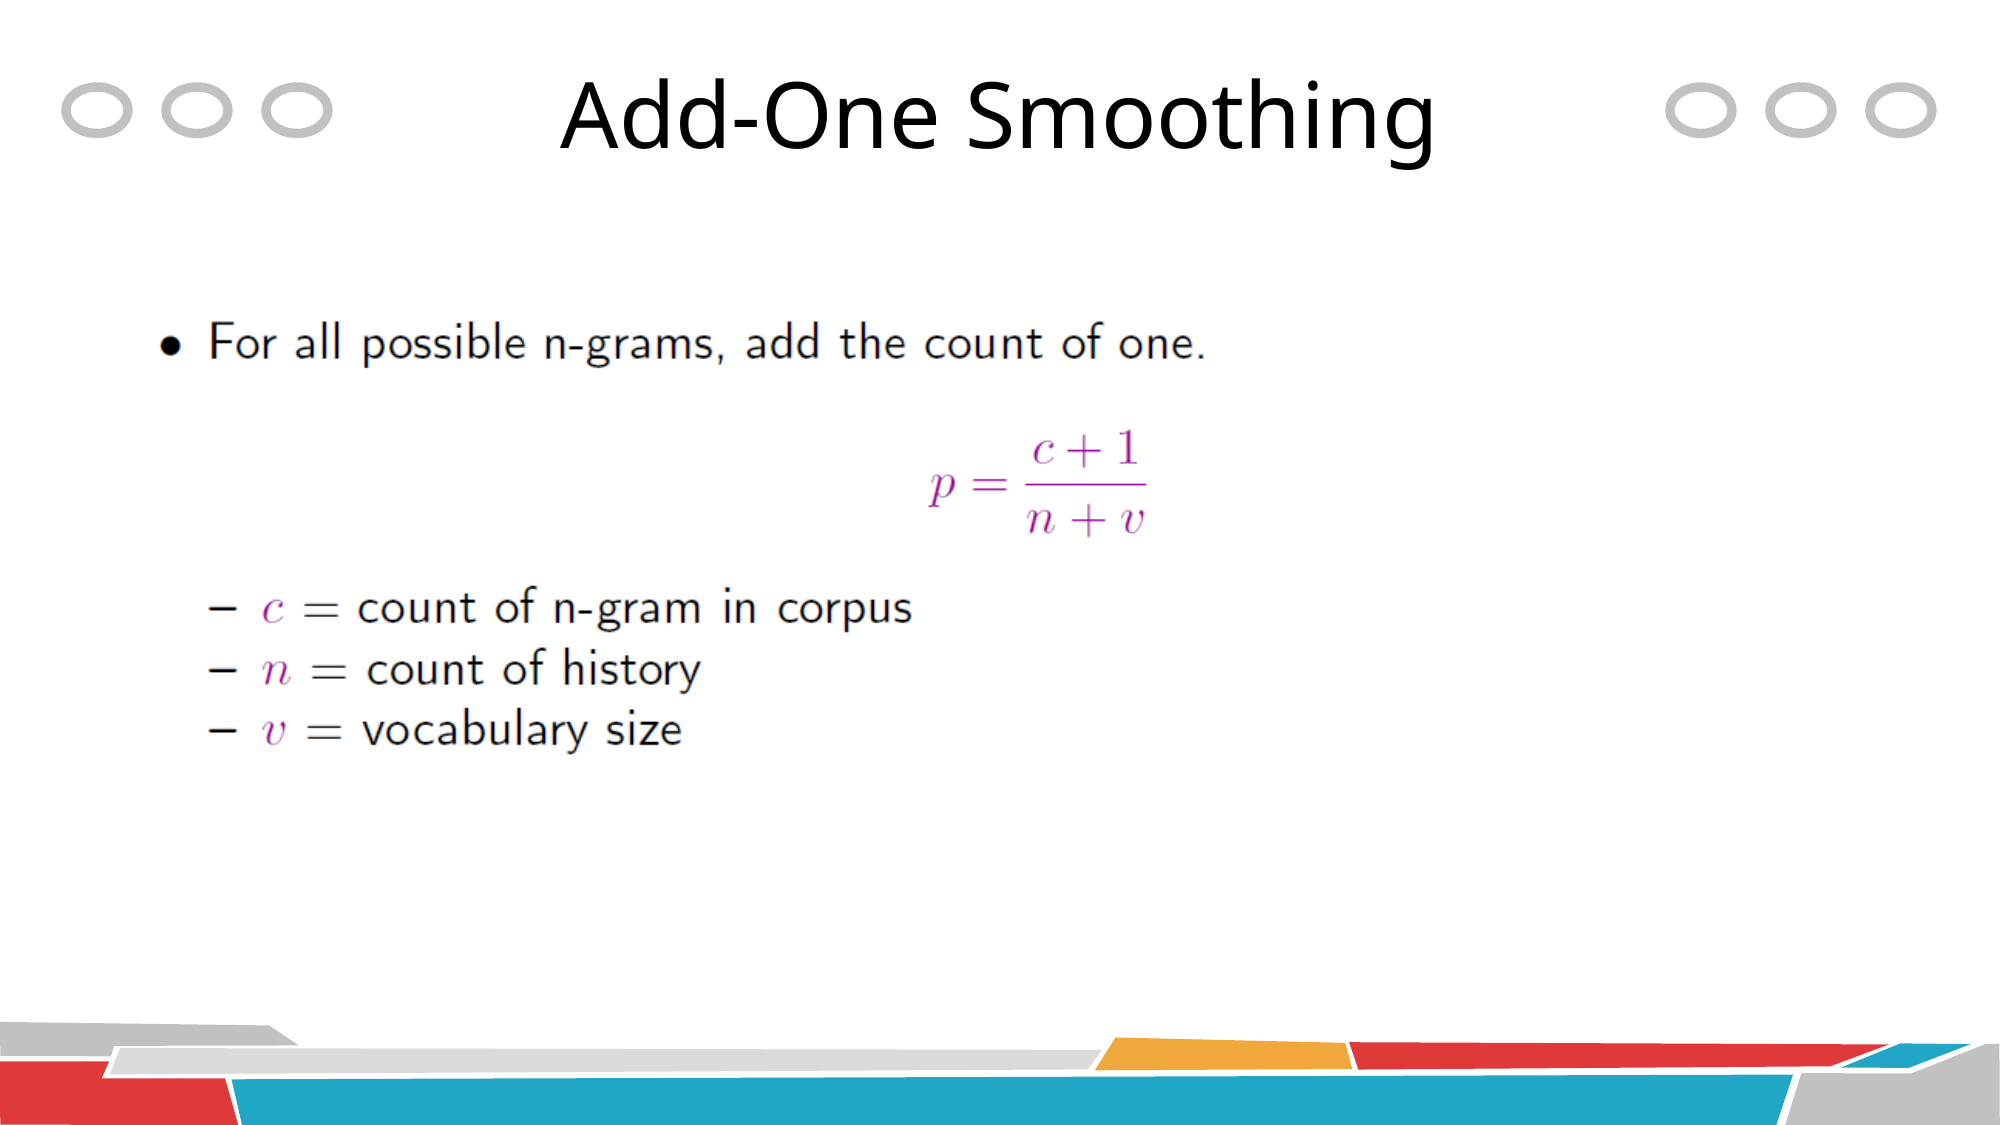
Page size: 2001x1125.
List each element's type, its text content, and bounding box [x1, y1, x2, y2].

title Add-One Smoothing [350, 18, 1650, 206]
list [140, 310, 1415, 807]
